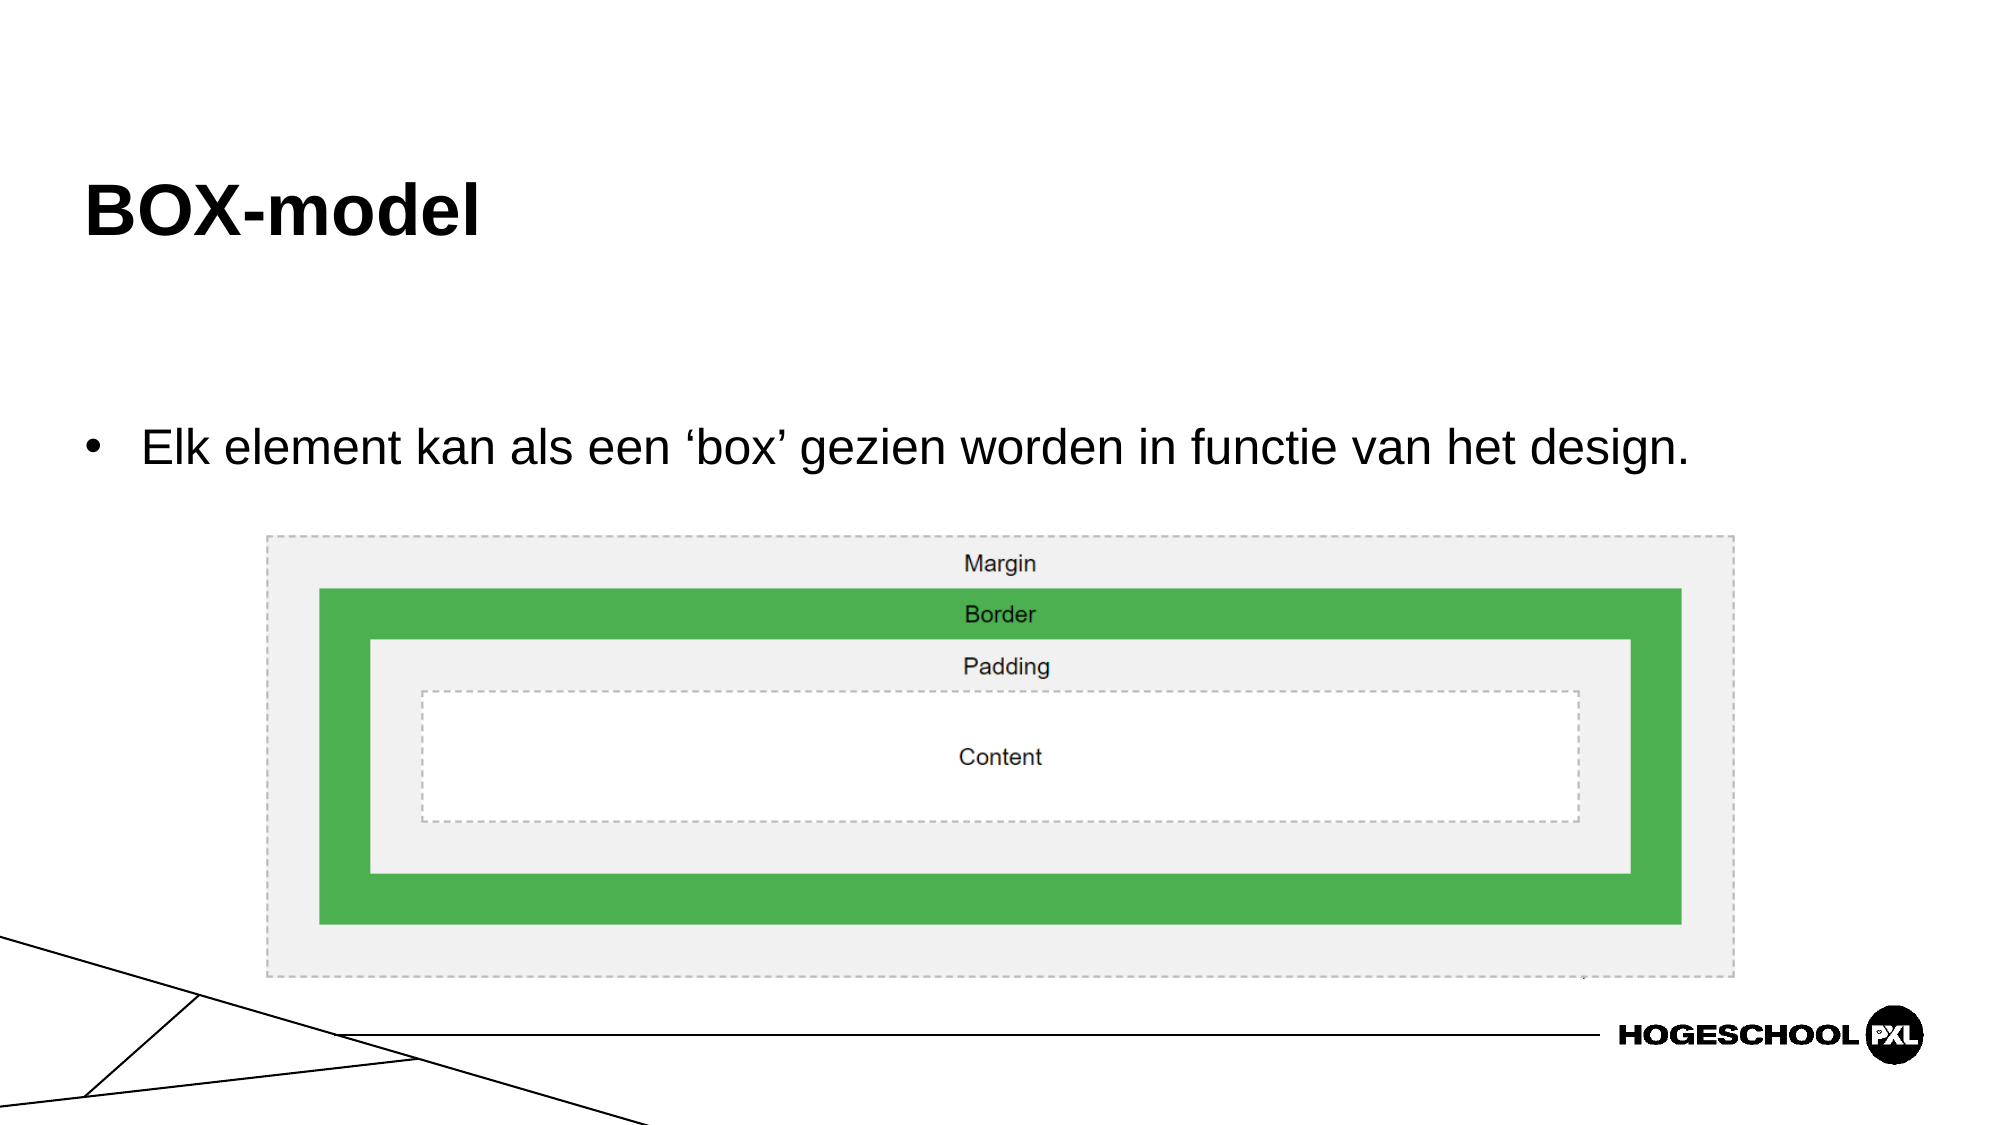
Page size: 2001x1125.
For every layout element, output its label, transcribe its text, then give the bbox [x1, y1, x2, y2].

title BOX-model [84, 172, 1916, 334]
subtitle Elk element kan als een ‘box’ gezien worden in functie van het design. [84, 414, 1916, 926]
picture [1613, 999, 1929, 1070]
picture [264, 533, 1736, 979]
